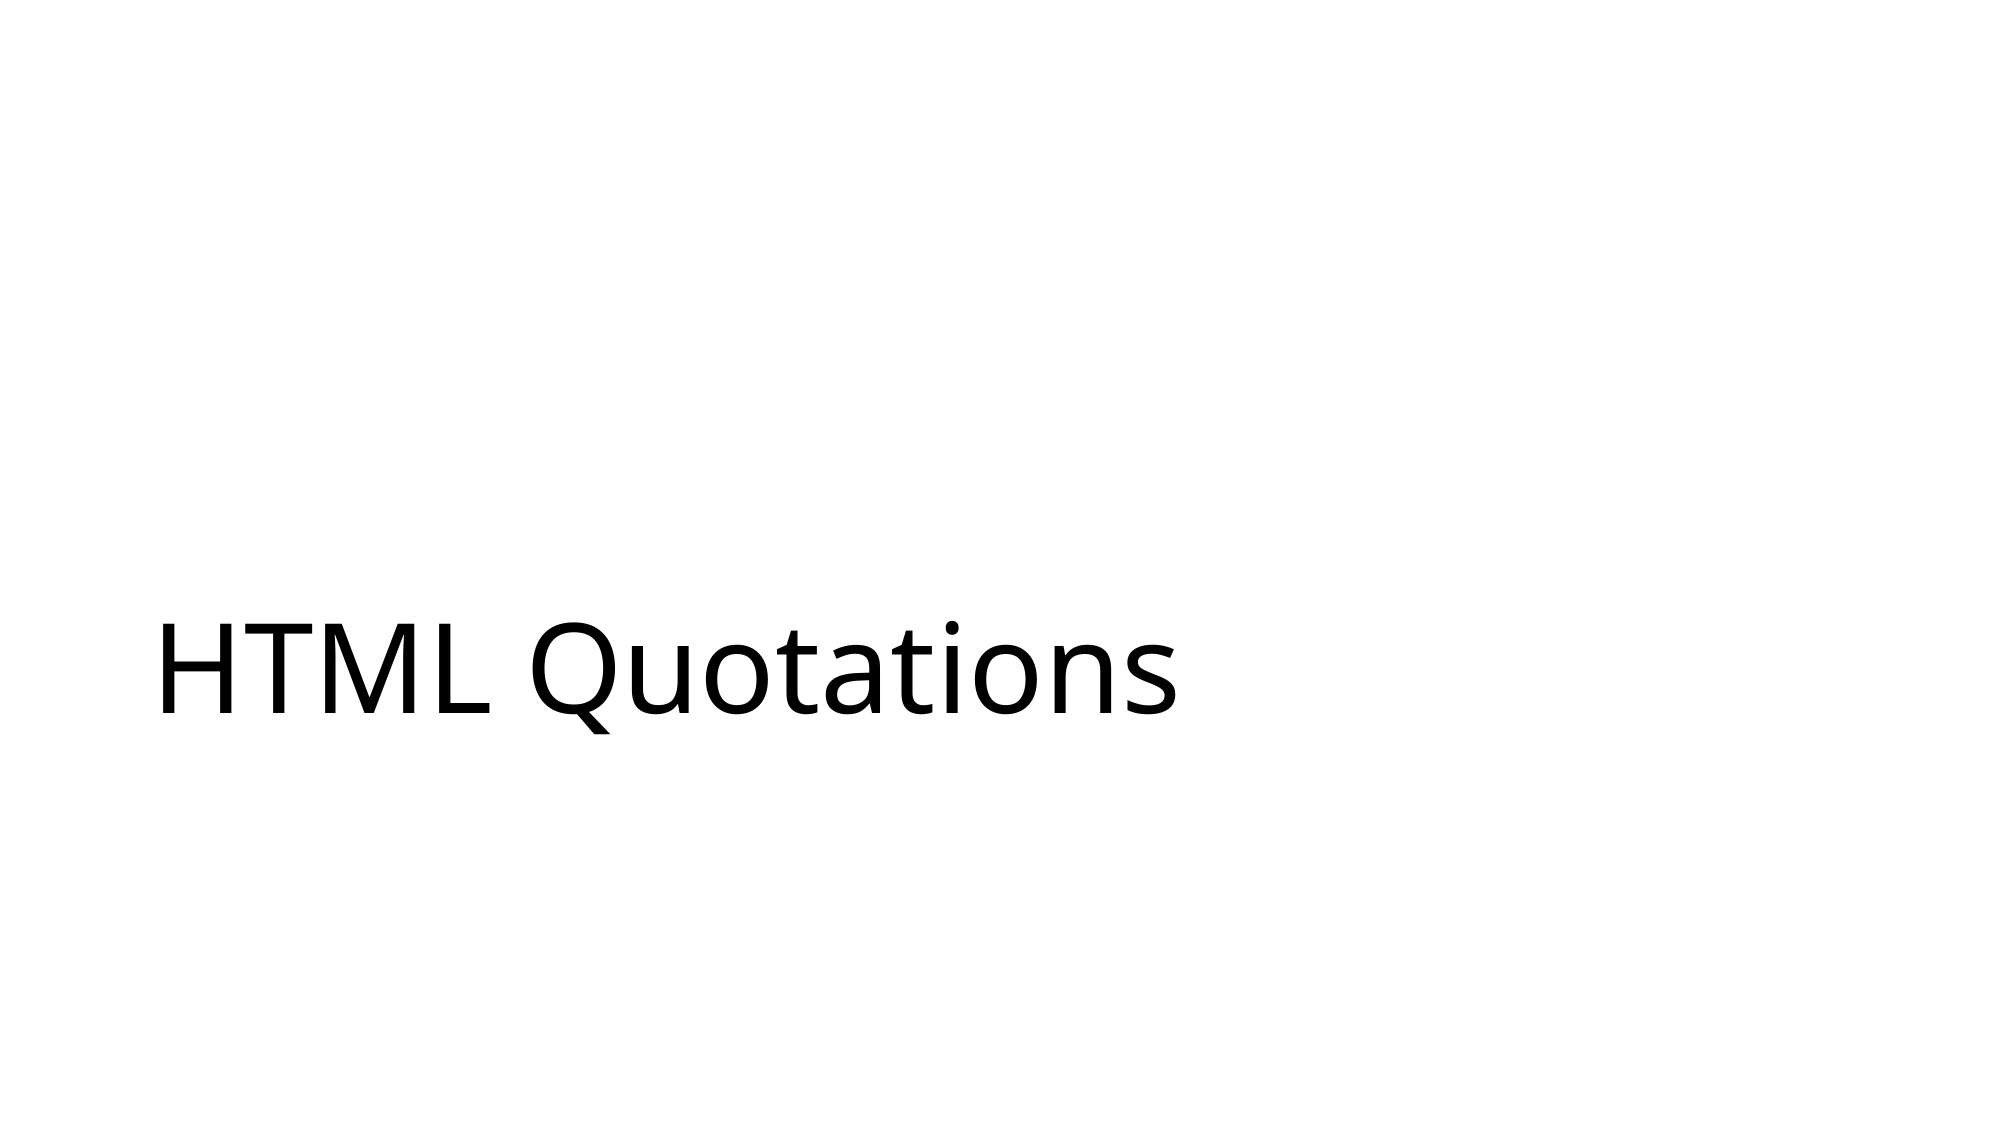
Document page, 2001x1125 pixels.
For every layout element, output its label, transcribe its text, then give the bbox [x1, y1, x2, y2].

title HTML Quotations [136, 280, 1862, 749]
